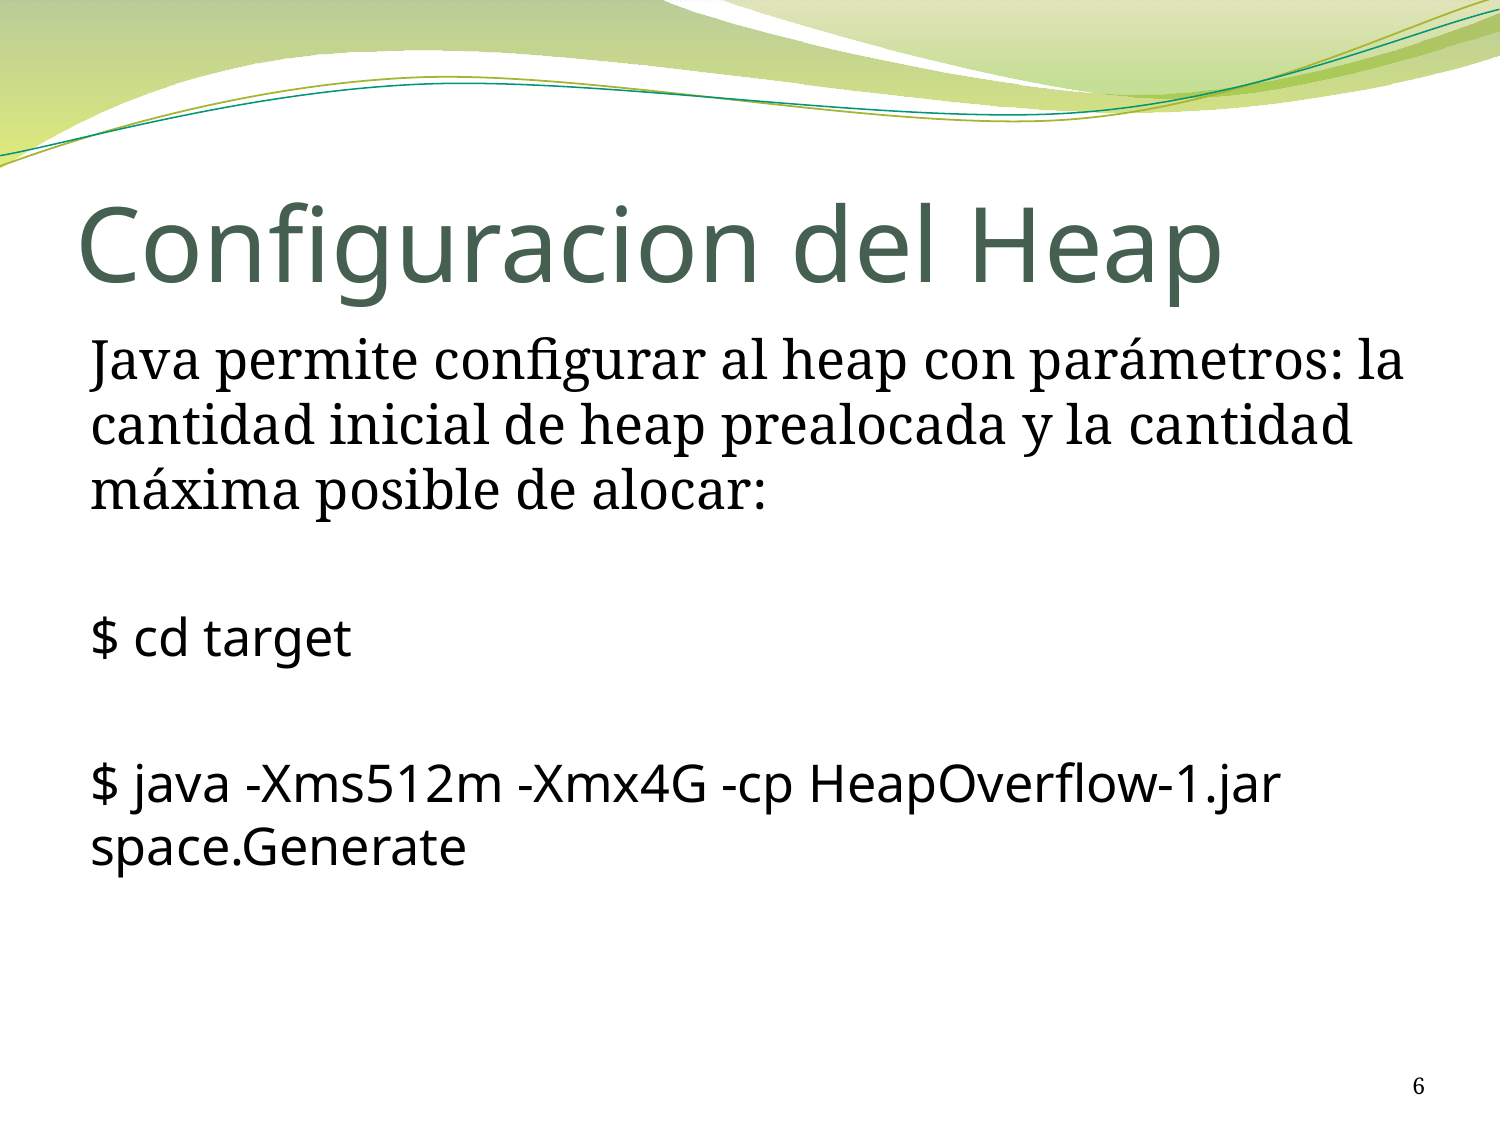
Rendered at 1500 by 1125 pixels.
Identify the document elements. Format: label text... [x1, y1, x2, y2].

slide_number ‹#› [1299, 1042, 1425, 1103]
list Java permite configurar al heap con parámetros: la cantidad inicial de heap prealocada y la cantidad máxima posible de alocar: $ cd target $ java -Xms512m -Xmx4G -cp HeapOverflow-1.jar space.Generate [75, 317, 1425, 1038]
title Configuracion del Heap [75, 115, 1425, 303]
